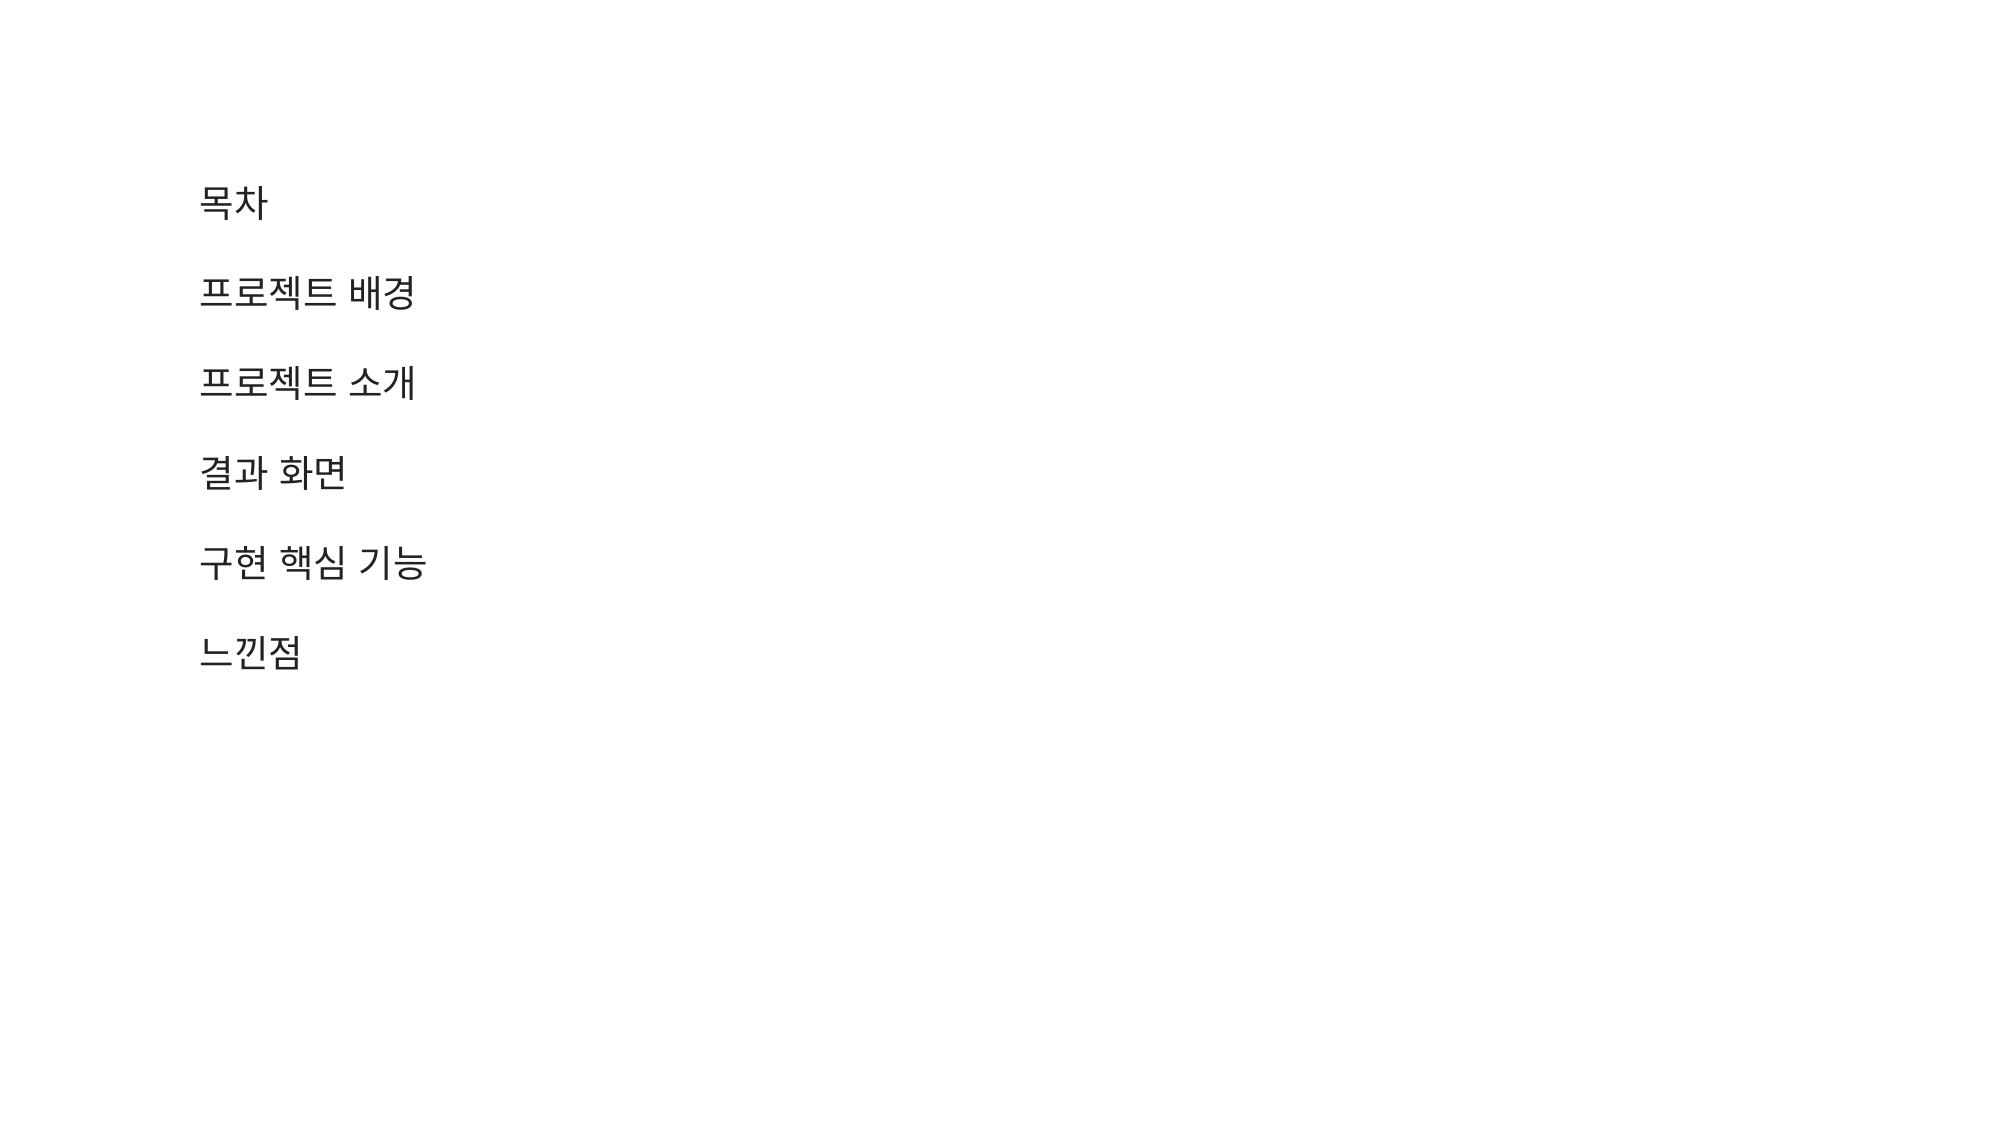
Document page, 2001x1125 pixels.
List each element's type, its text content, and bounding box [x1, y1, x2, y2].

text_box 목차 프로젝트 배경 프로젝트 소개 결과 화면 구현 핵심 기능 느낀점 [185, 172, 1185, 682]
